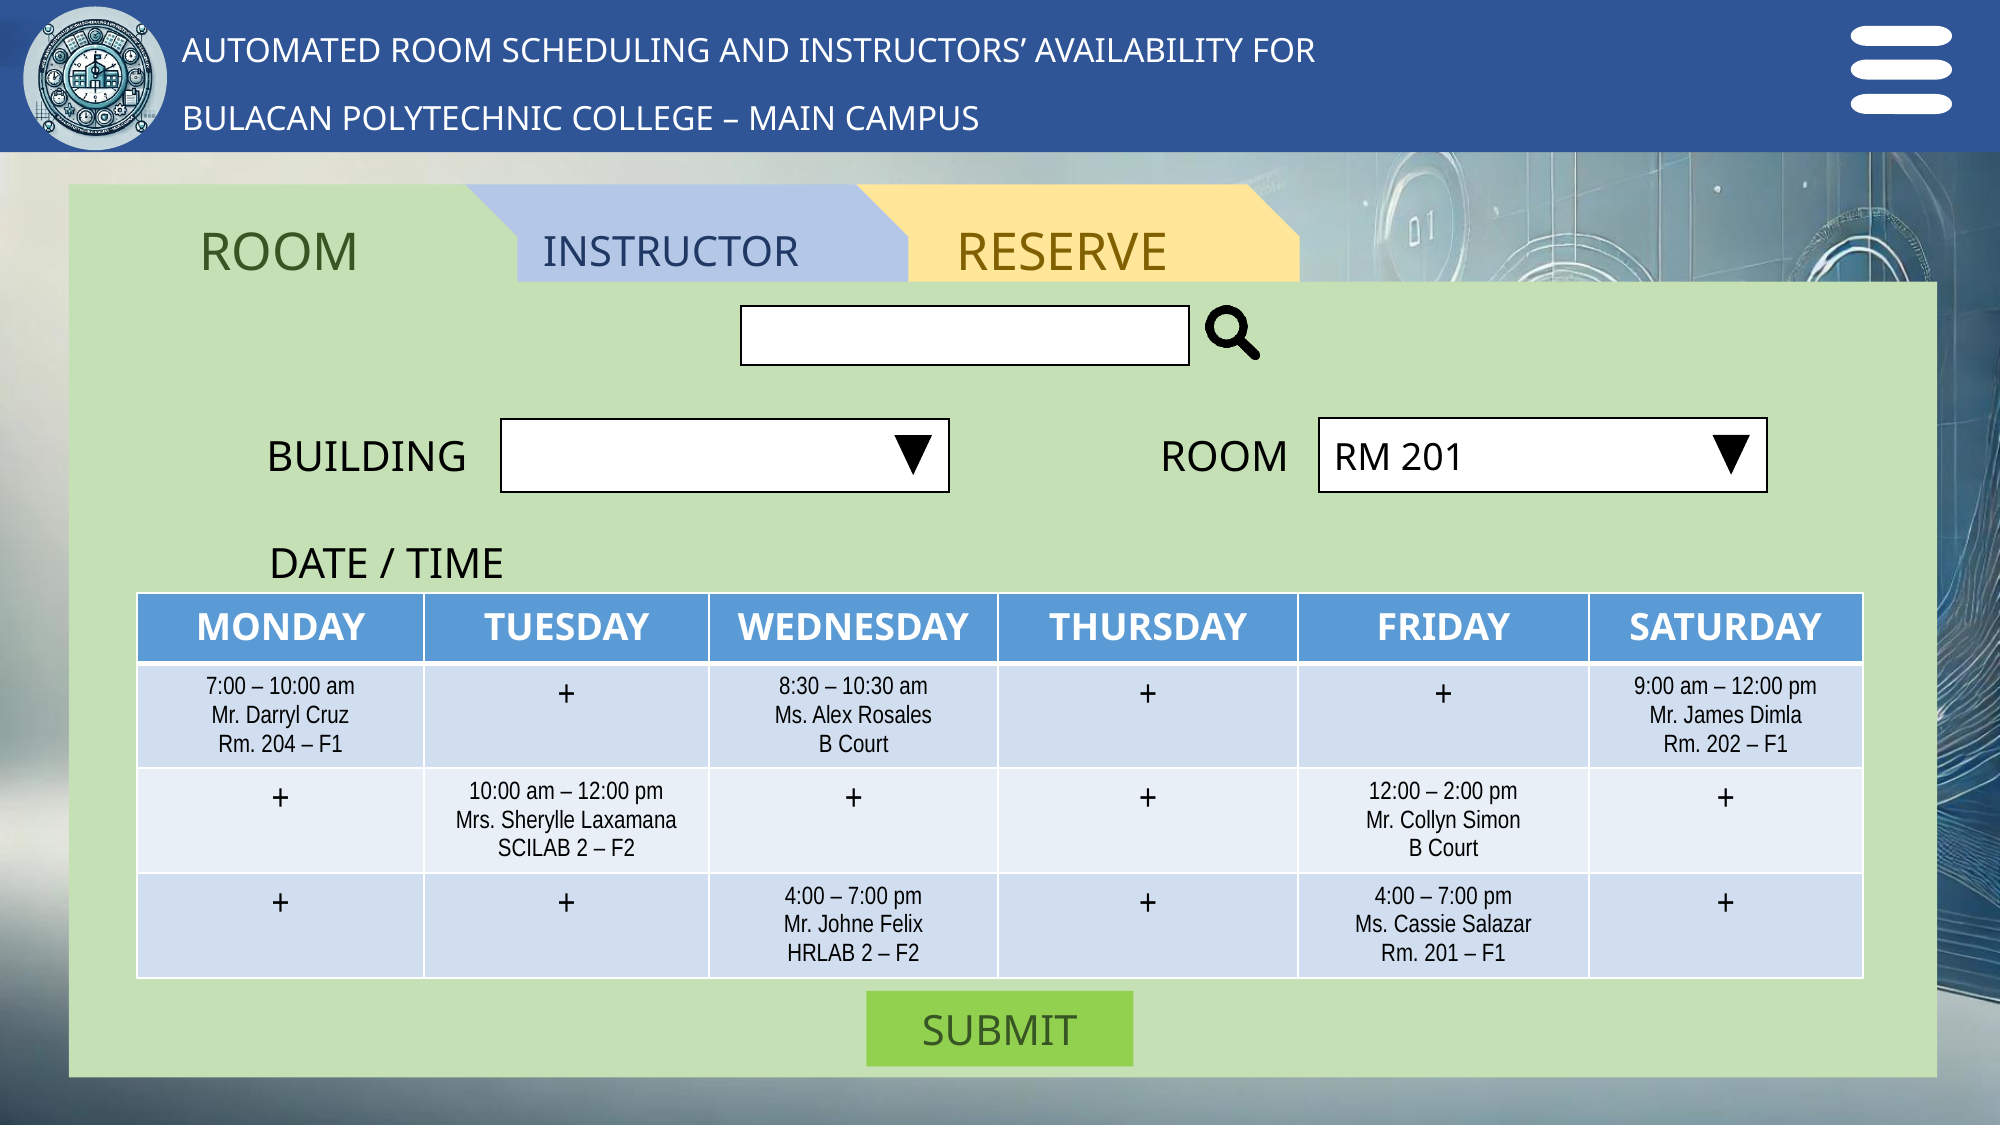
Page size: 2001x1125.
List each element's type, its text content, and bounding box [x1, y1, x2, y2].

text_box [68, 184, 1938, 1078]
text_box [740, 305, 1260, 365]
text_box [232, 418, 950, 493]
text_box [1089, 418, 1768, 493]
text_box [0, 0, 2000, 153]
picture [0, 153, 2000, 1125]
text_box AUTOMATED ROOM SCHEDULING AND INSTRUCTORS’ AVAILABILITY FOR BULACAN POLYTECHNIC COLLEGE – MAIN CAMPUS [166, 0, 1491, 144]
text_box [1850, 25, 1953, 115]
picture [23, 6, 167, 151]
